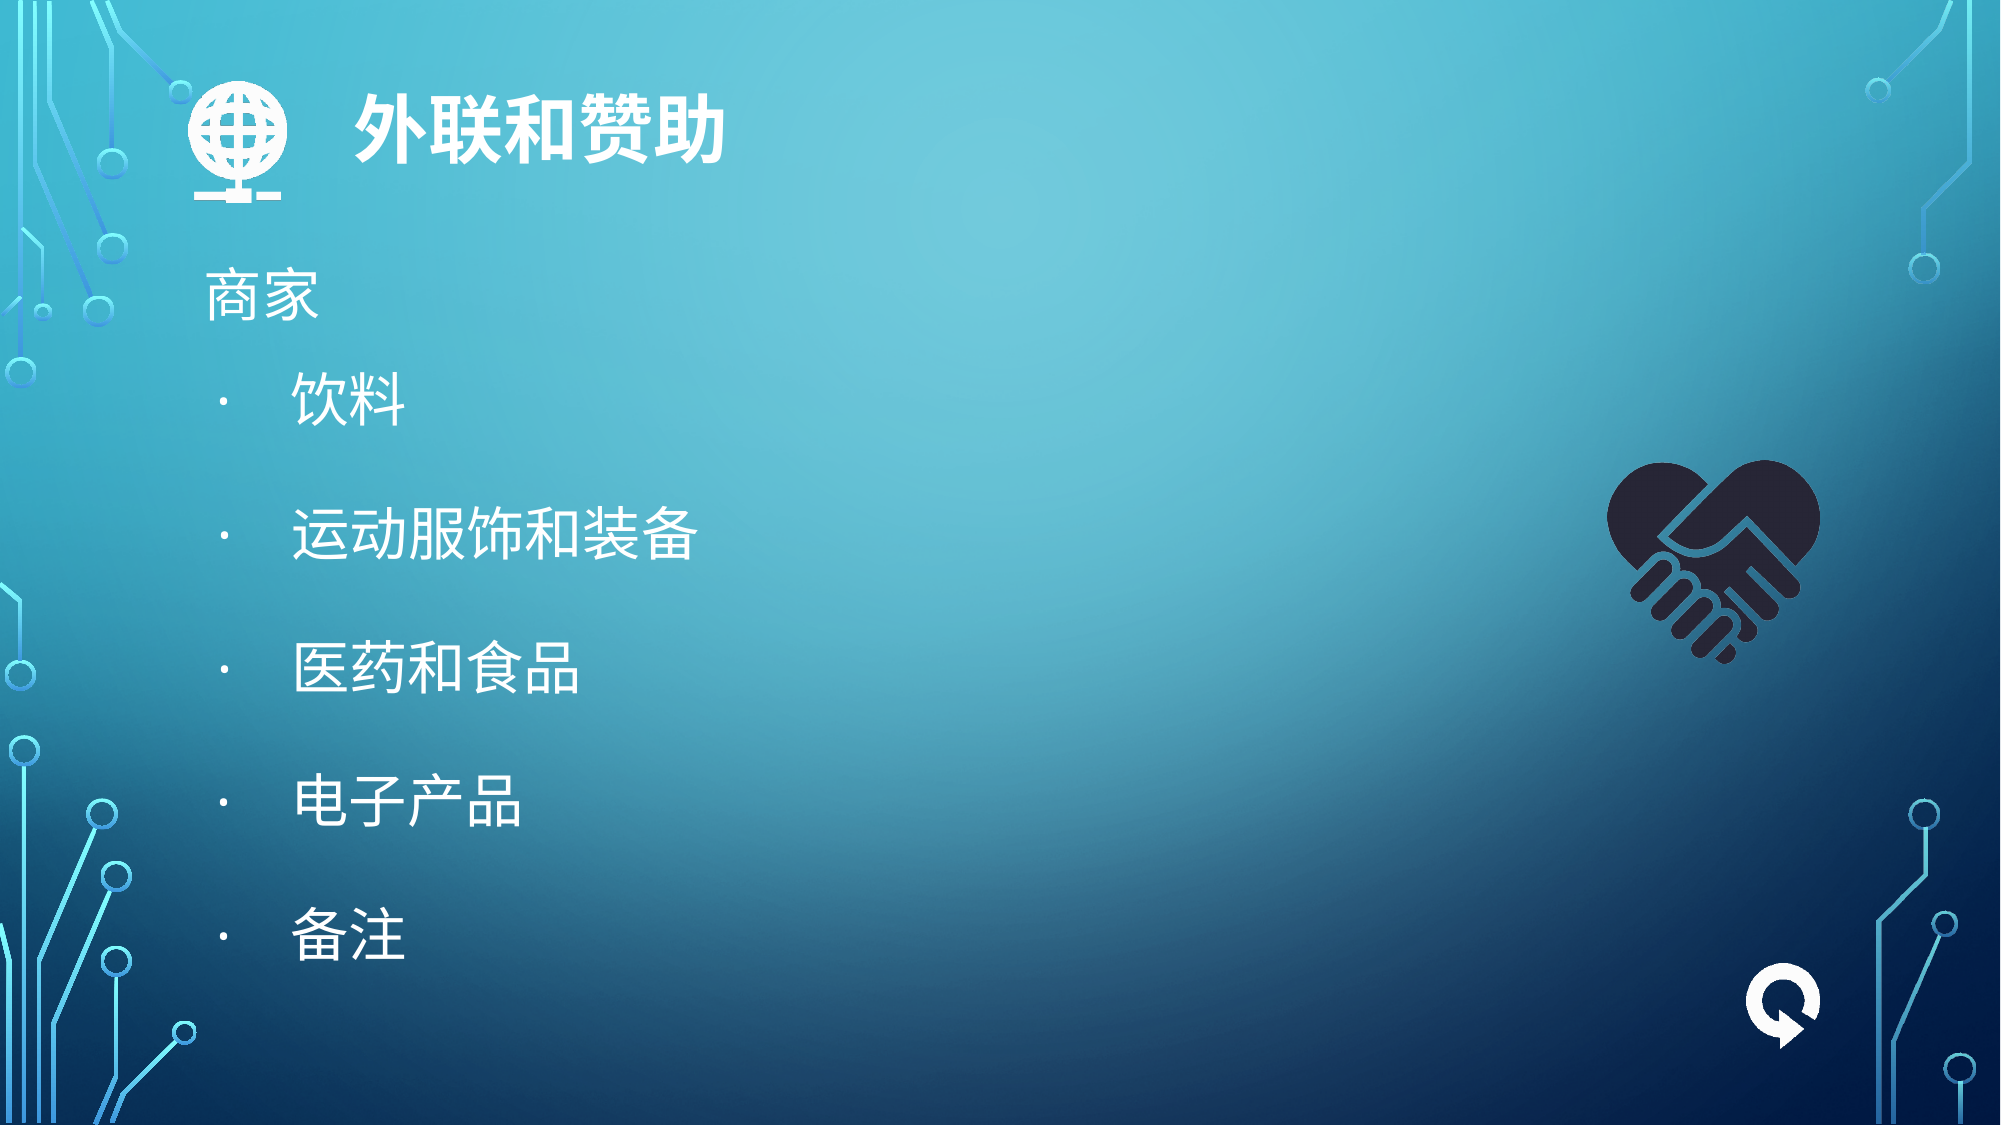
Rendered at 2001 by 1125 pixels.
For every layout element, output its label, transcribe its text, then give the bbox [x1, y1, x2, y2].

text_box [187, 355, 720, 977]
picture [1606, 460, 1821, 665]
title 外联和赞助 [338, 64, 787, 203]
picture [187, 81, 287, 204]
text_box 商家 [189, 250, 336, 336]
picture [1746, 963, 1821, 1049]
